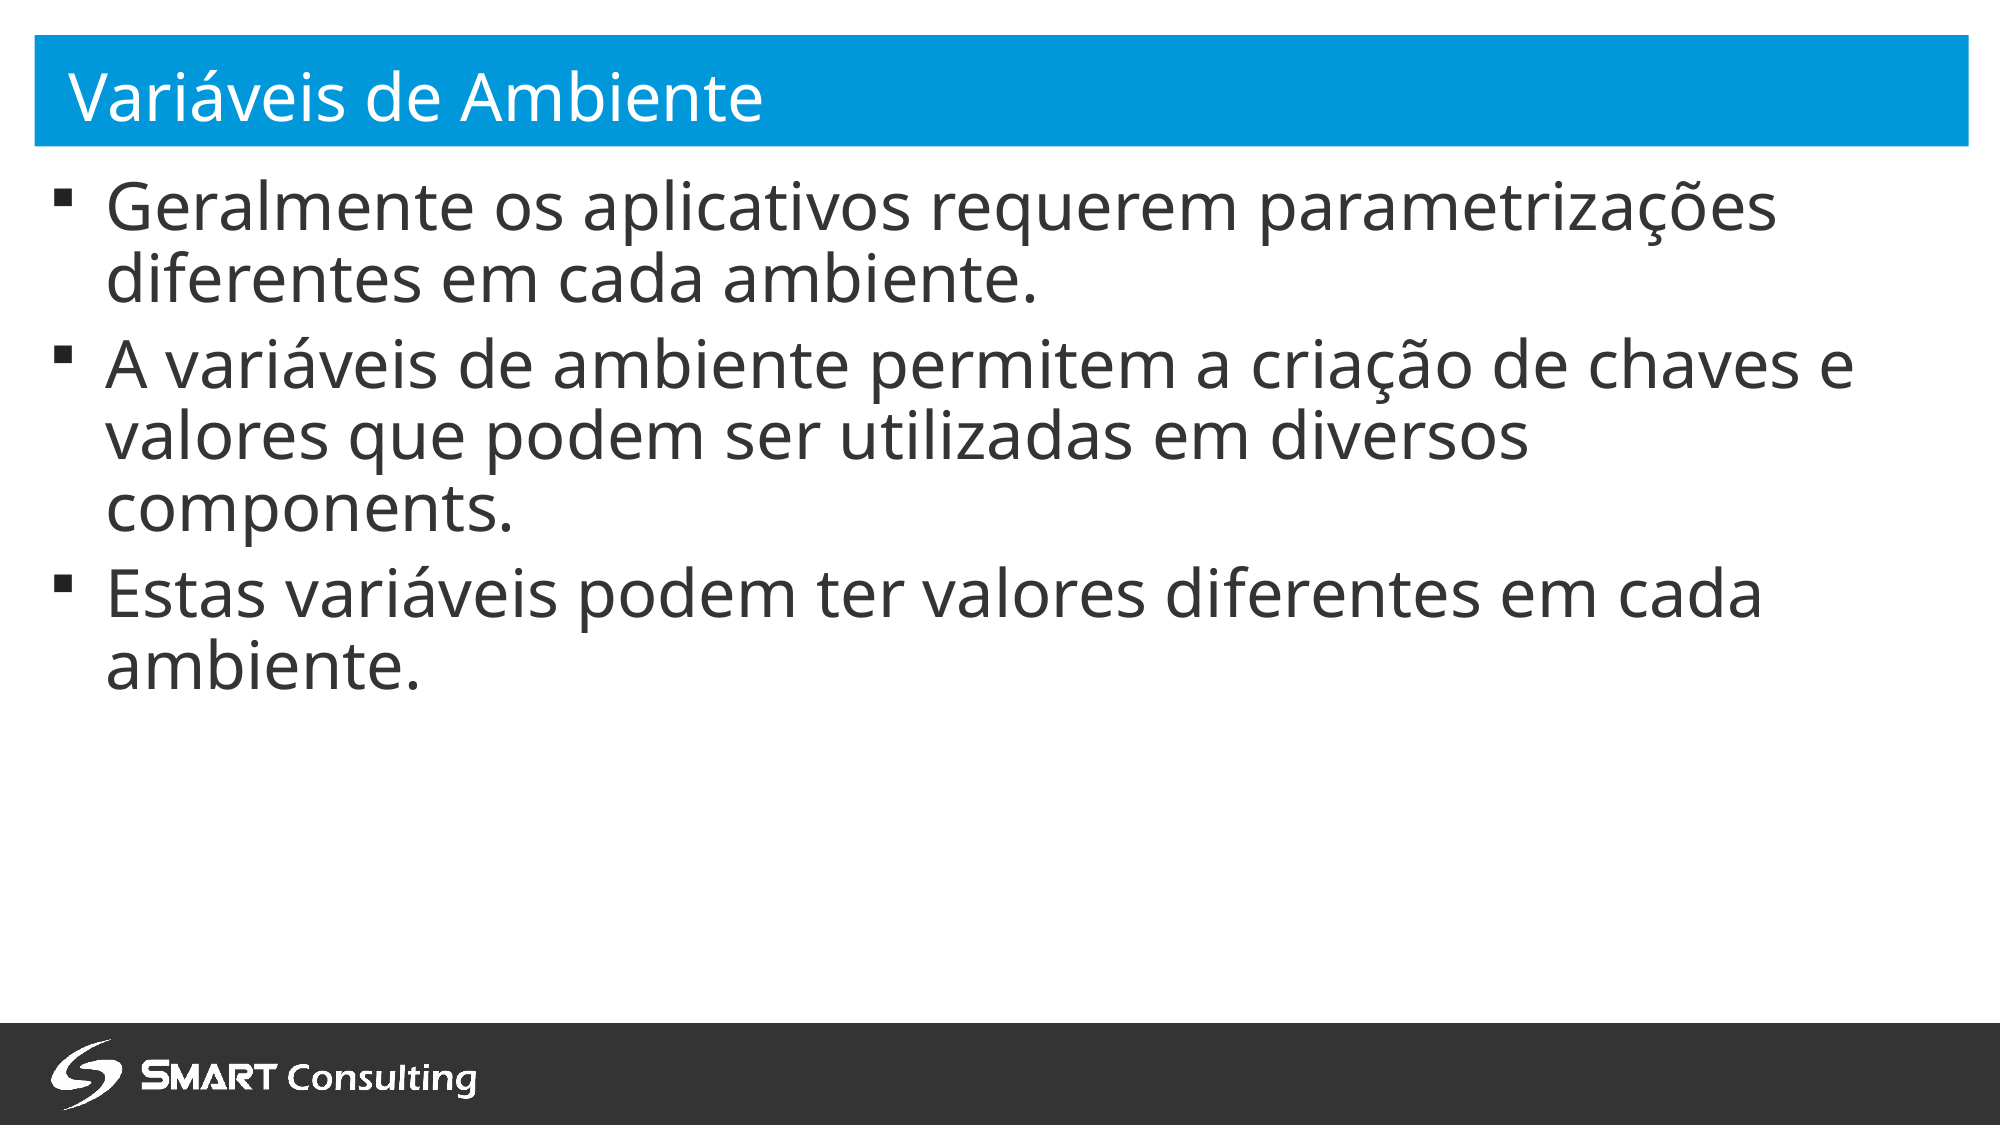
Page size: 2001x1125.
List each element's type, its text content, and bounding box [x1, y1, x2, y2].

title Variáveis de Ambiente [53, 47, 1945, 135]
picture [51, 1039, 476, 1111]
list Geralmente os aplicativos requerem parametrizações diferentes em cada ambiente. A variáveis de ambiente permitem a criação de chaves e valores que podem ser utilizadas em diversos components. Estas variáveis podem ter valores diferentes em cada ambiente. [34, 165, 1969, 1000]
